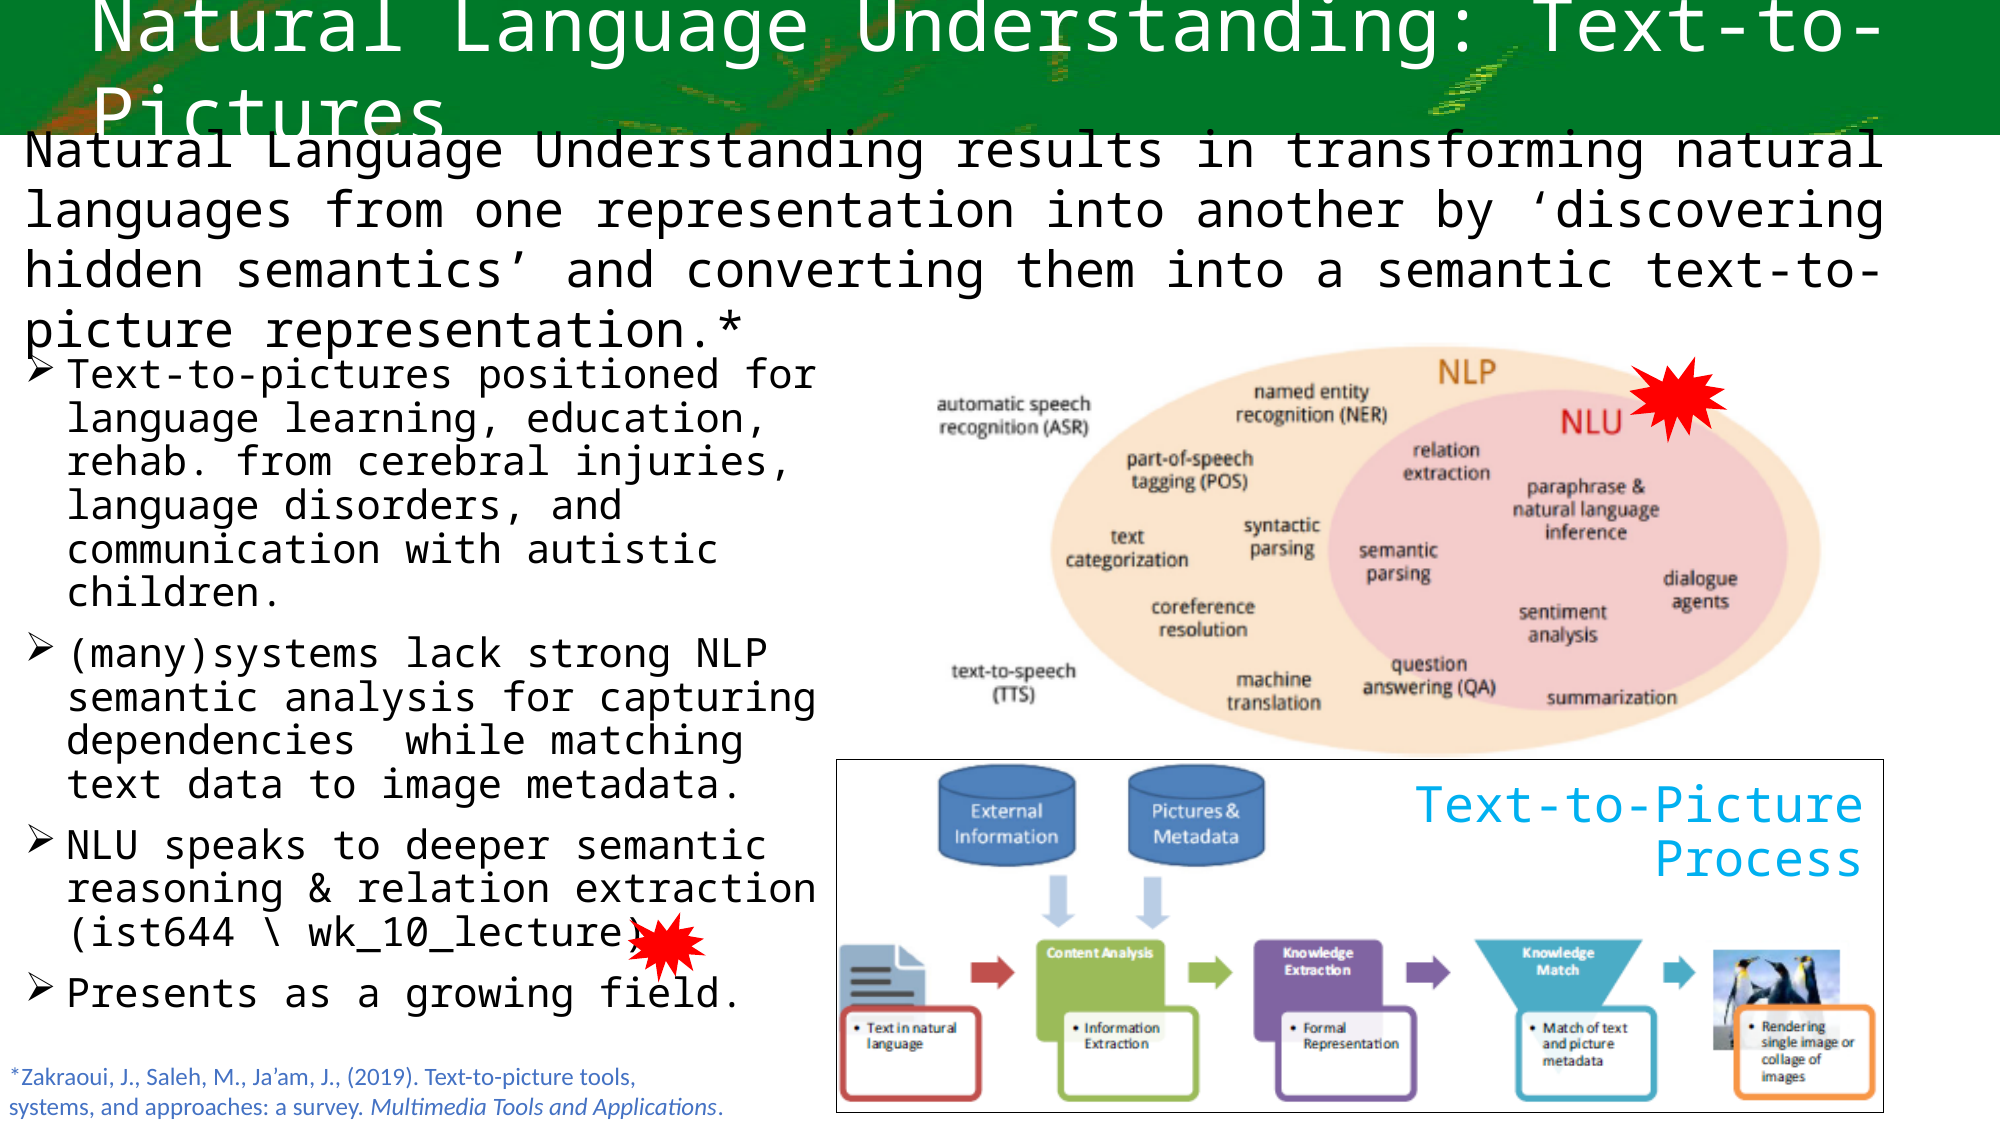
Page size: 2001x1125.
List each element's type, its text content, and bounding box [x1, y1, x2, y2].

text_box *Zakraoui, J., Saleh, M., Ja’am, J., (2019). Text-to-picture tools, systems, and approaches: a survey. Multimedia Tools and Applications. [0, 1052, 742, 1125]
list Text-to-pictures positioned for language learning, education, rehab. from cerebral injuries, language disorders, and communication with autistic children. (many)systems lack strong NLP semantic analysis for capturing dependencies while matching text data to image metadata. NLU speaks to deeper semantic reasoning & relation extraction (ist644 \ wk_10_lecture) Presents as a growing field. [9, 345, 837, 1054]
text_box [625, 908, 707, 983]
picture [0, 0, 2000, 135]
text_box Natural Language Understanding results in transforming natural languages from one representation into another by ‘discovering hidden semantics’ and converting them into a semantic text-to-picture representation.* [9, 141, 1991, 333]
picture [836, 332, 1884, 1113]
